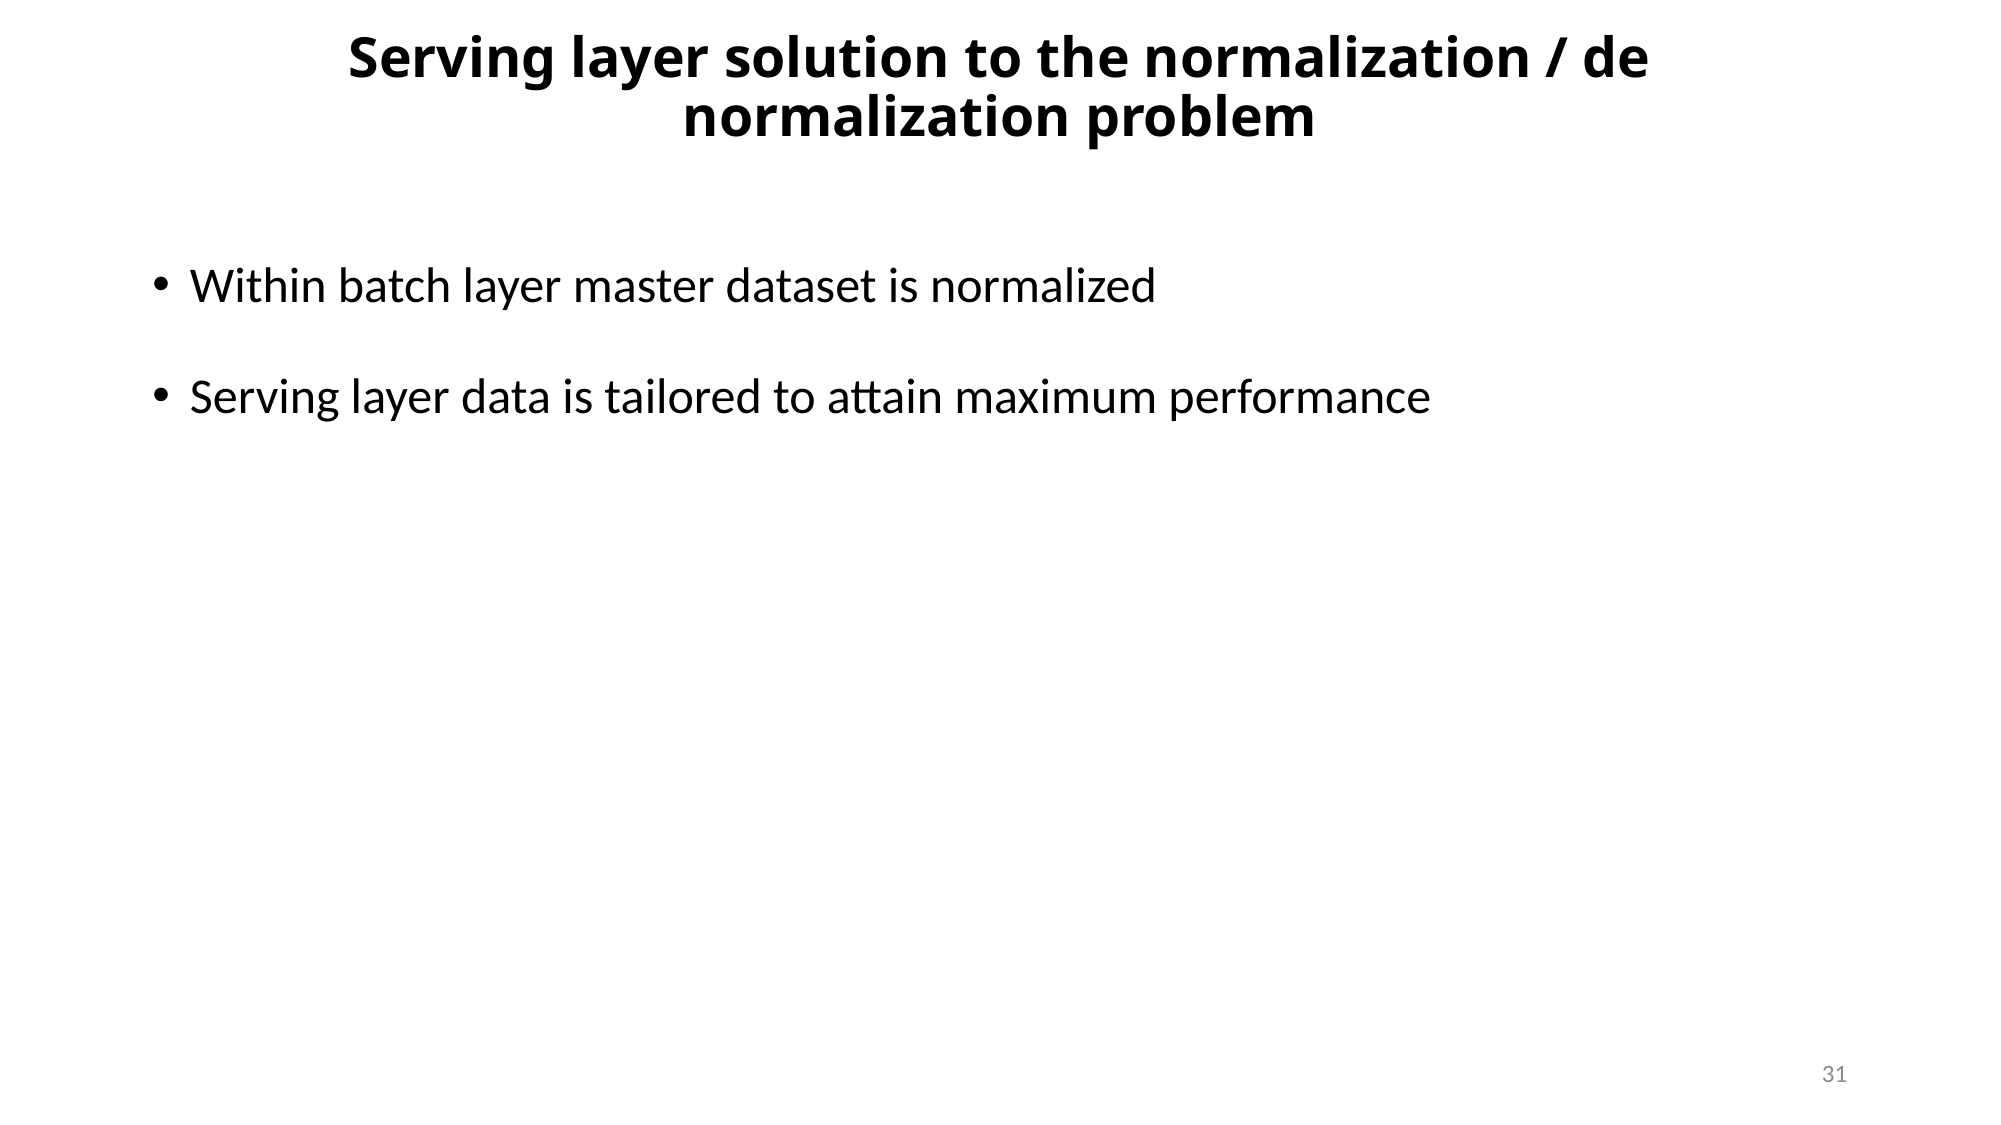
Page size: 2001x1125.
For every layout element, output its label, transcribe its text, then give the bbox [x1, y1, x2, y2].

title Serving layer solution to the normalization / de normalization problem [137, 21, 1863, 157]
list Within batch layer master dataset is normalized Serving layer data is tailored to attain maximum performance [137, 215, 1863, 1002]
slide_number 31 [1412, 1042, 1863, 1103]
